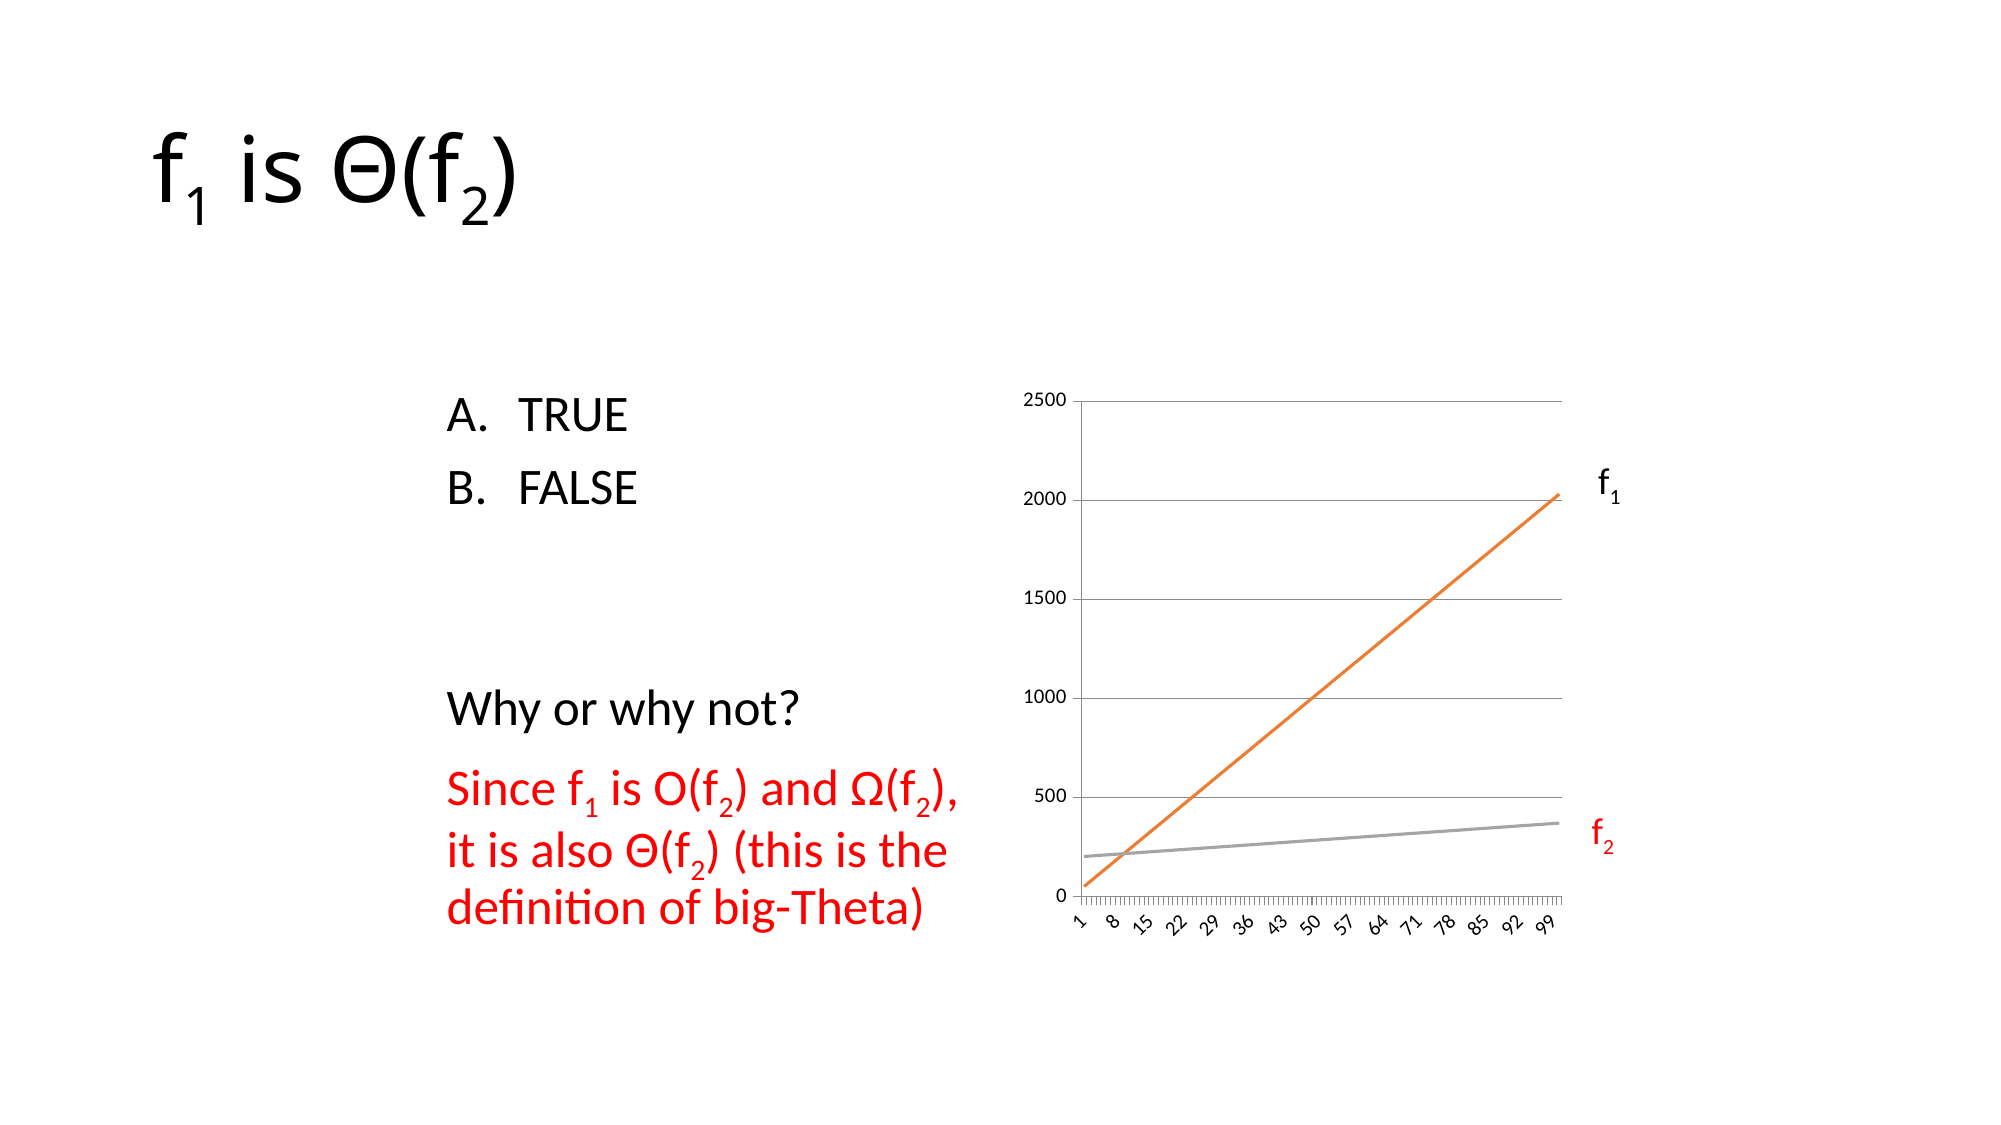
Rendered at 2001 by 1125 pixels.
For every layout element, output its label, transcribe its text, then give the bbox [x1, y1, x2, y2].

text_box f2 [1576, 799, 1630, 866]
text_box f1 [1583, 449, 1636, 516]
title f1 is Θ(f2) [137, 59, 1863, 278]
chart [1011, 379, 1573, 953]
list TRUE FALSE Why or why not? Since f1 is O(f2) and Ω(f2), it is also Θ(f2) (this is the definition of big-Theta) [421, 379, 982, 953]
